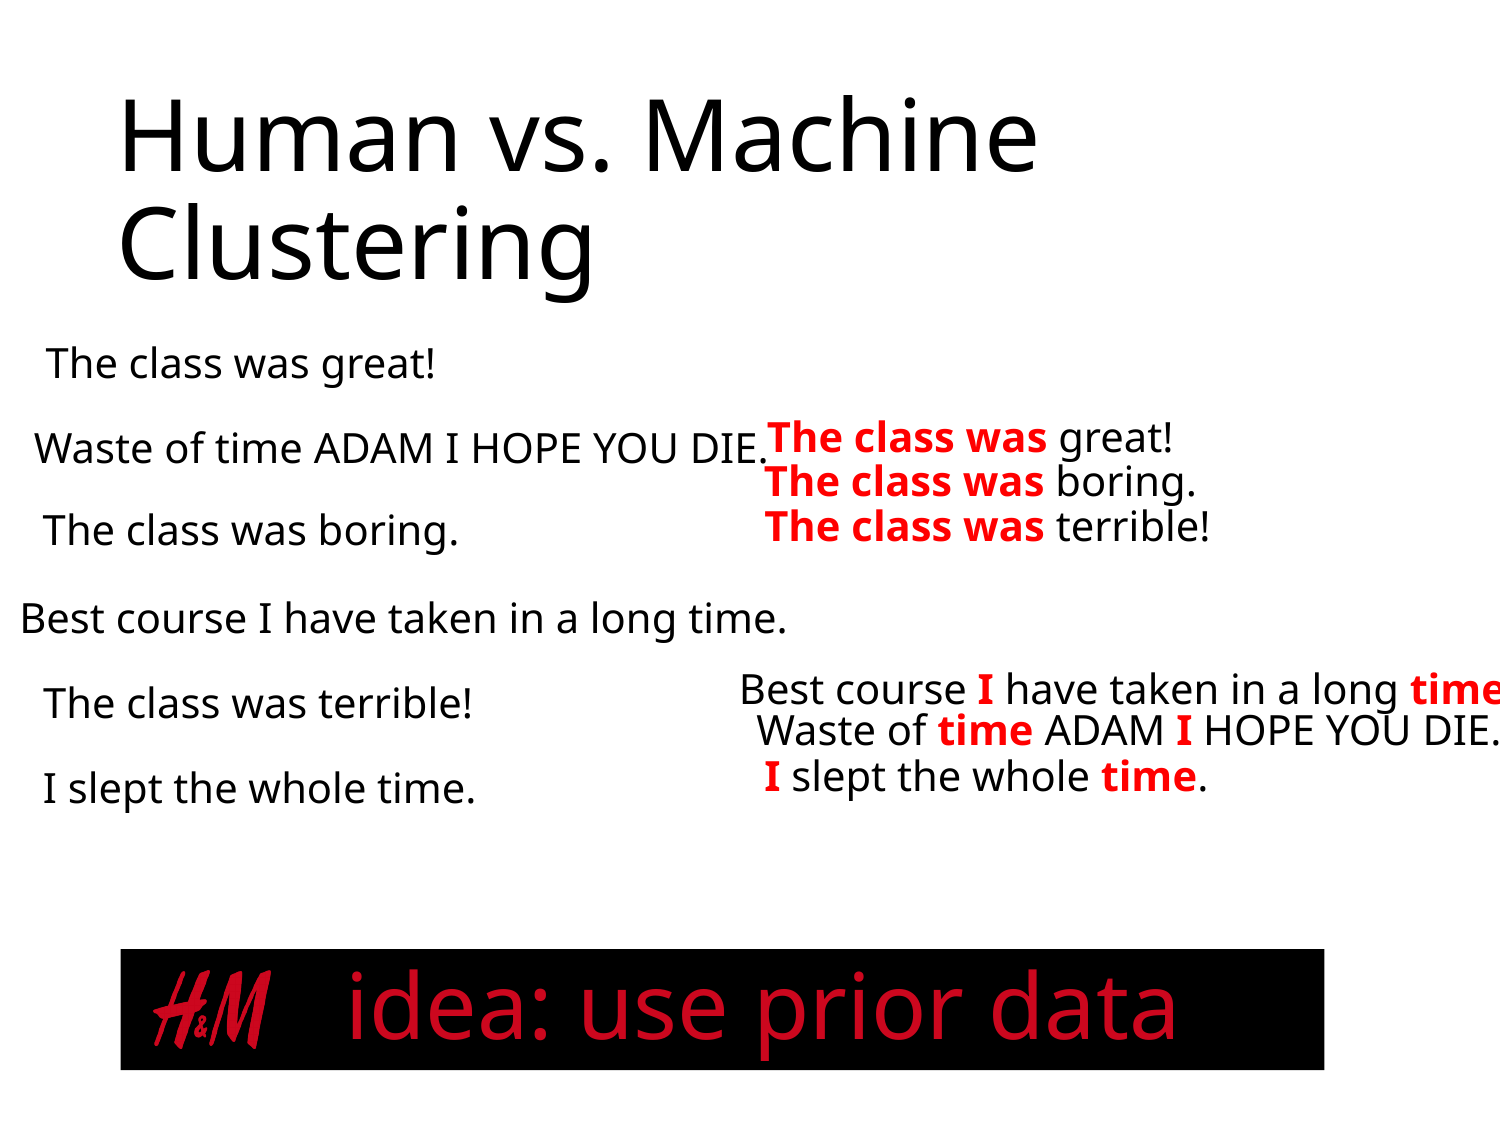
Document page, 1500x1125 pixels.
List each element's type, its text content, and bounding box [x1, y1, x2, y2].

text_box The class was boring. [27, 496, 475, 561]
text_box Waste of time ADAM I HOPE YOU DIE. [19, 414, 752, 480]
text_box I slept the whole time. [749, 762, 1224, 807]
text_box The class was great! [752, 403, 1189, 447]
text_box Best course I have taken in a long time. [723, 655, 1500, 721]
title Human vs. Machine Clustering [101, 109, 1395, 277]
text_box The class was boring. [749, 447, 1212, 492]
text_box idea: use prior data [120, 949, 1325, 1071]
text_box The class was terrible! [28, 669, 489, 735]
text_box The class was terrible! [749, 492, 1226, 558]
text_box Best course I have taken in a long time. [4, 584, 803, 650]
text_box The class was great! [30, 329, 452, 395]
text_box I slept the whole time. [28, 754, 492, 820]
text_box Waste of time ADAM I HOPE YOU DIE. [741, 721, 1500, 762]
picture [153, 970, 271, 1049]
